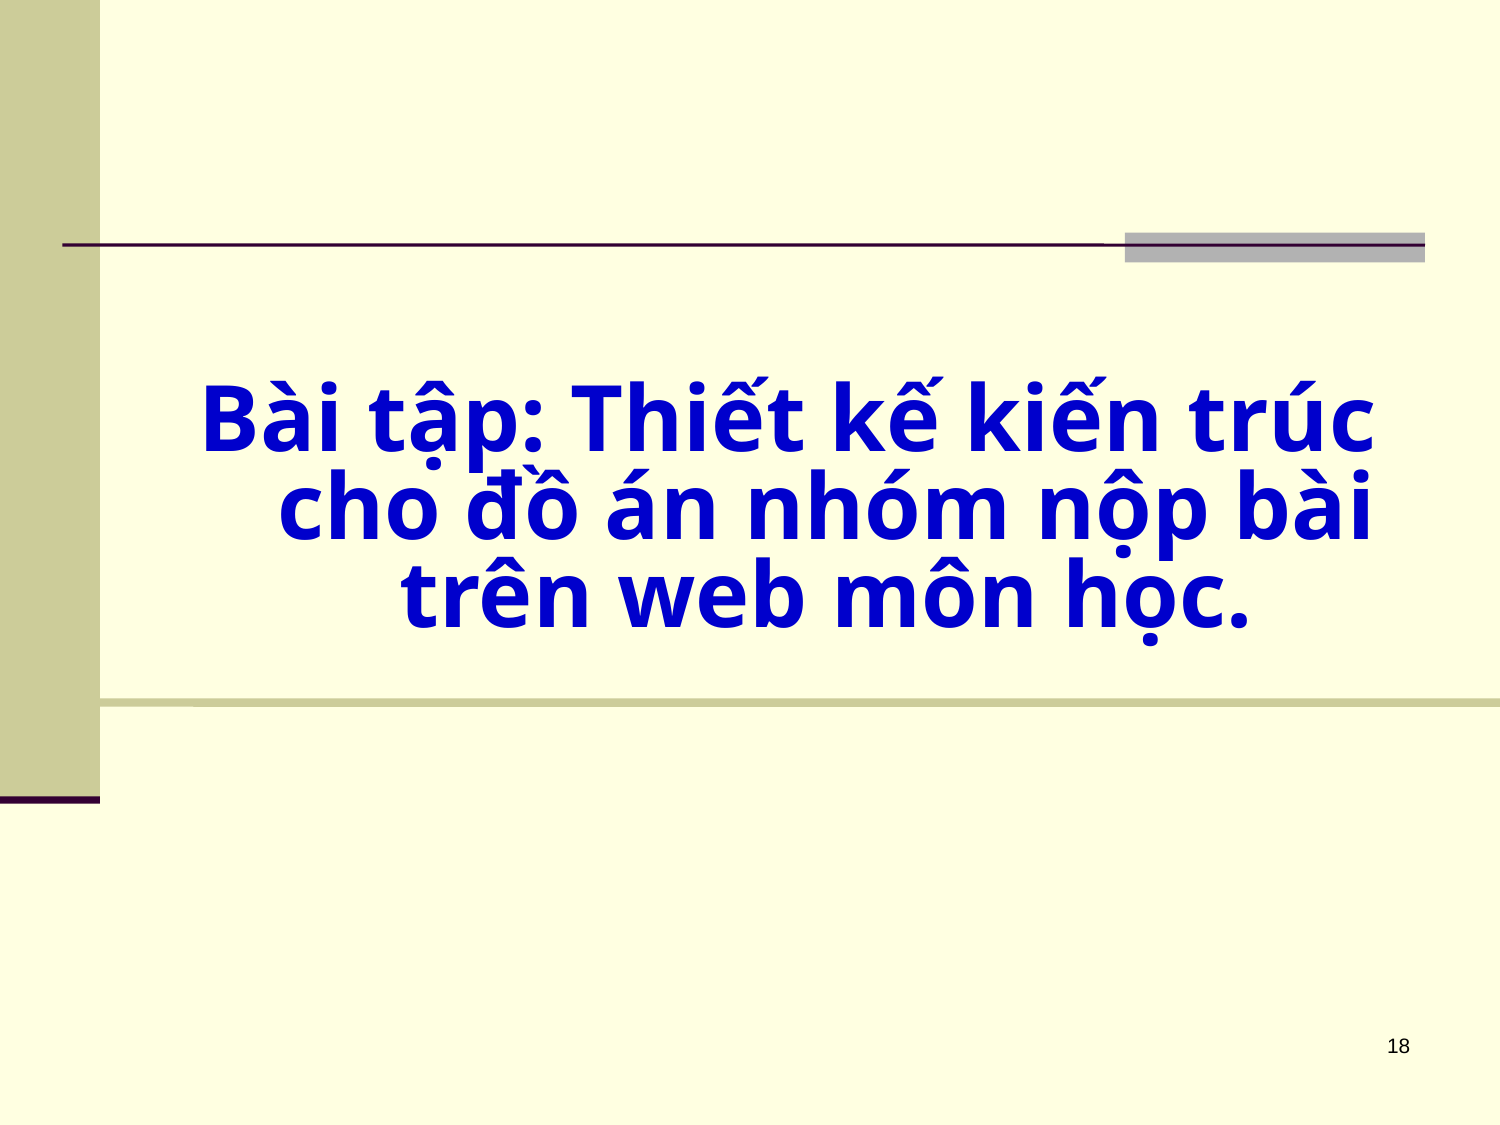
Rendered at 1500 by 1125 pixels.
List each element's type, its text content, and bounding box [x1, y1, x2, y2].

slide_number 18 [1112, 1024, 1426, 1101]
list Bài tập: Thiết kế kiến trúc cho đồ án nhóm nộp bài trên web môn học. [150, 373, 1426, 688]
